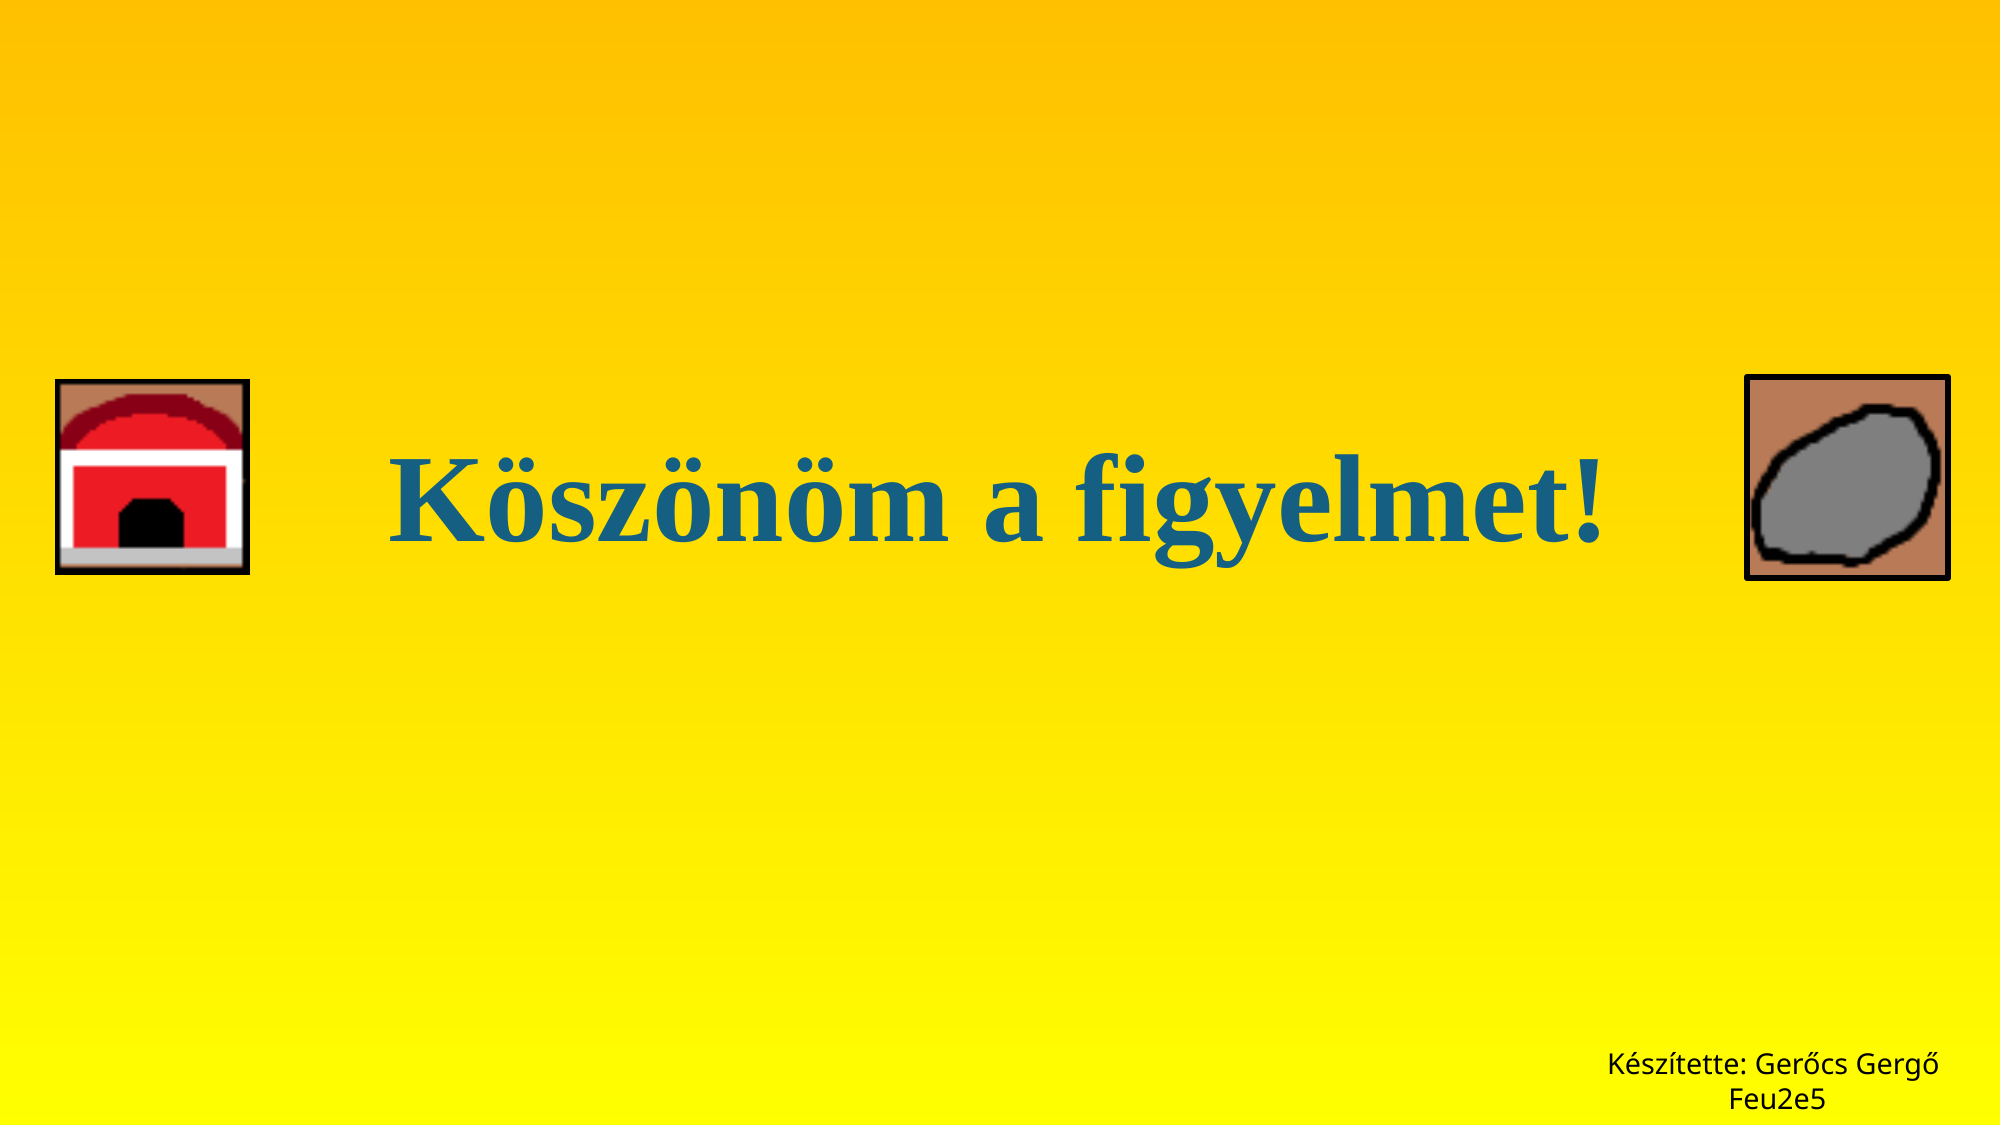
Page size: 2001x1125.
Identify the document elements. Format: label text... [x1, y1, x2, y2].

title Köszönöm a figyelmet! [249, 184, 1750, 576]
picture [54, 379, 251, 576]
picture [1749, 379, 1946, 576]
